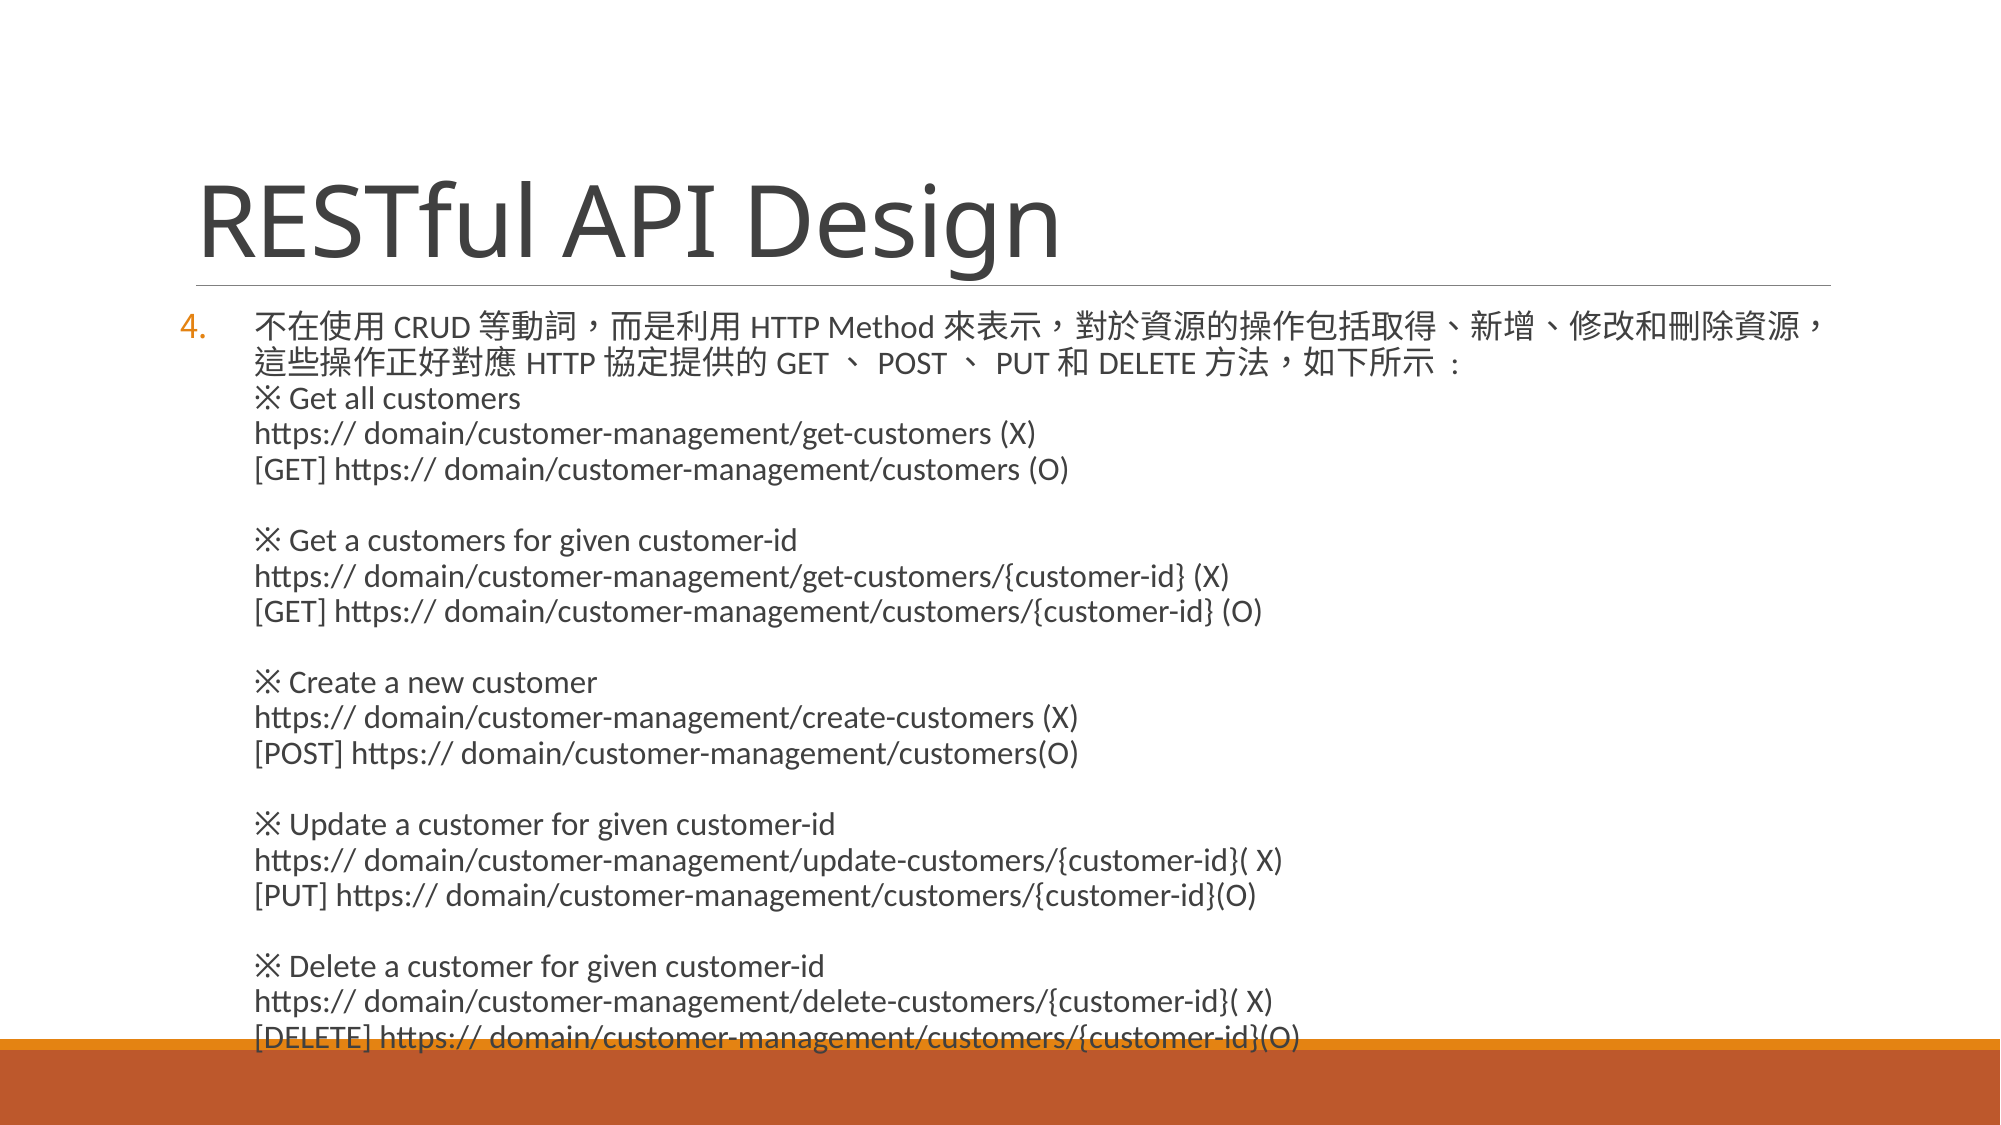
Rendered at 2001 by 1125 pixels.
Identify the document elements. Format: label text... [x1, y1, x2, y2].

list 不在使用CRUD等動詞，而是利用HTTP Method來表示，對於資源的操作包括取得、新增、修改和刪除資源，這些操作正好對應HTTP協定提供的GET、POST、PUT和DELETE方法，如下所示 : ※ Get all customers https:// domain/customer-management/get-customers (X) [GET] https:// domain/customer-management/customers (O) ※ Get a customers for given customer-id https:// domain/customer-management/get-customers/{customer-id} (X) [GET] https:// domain/customer-management/customers/{customer-id} (O) ※ Create a new customer https:// domain/customer-management/create-customers (X) [POST] https:// domain/customer-management/customers(O) ※ Update a customer for given customer-id https:// domain/customer-management/update-customers/{customer-id}( X) [PUT] https:// domain/customer-management/customers/{customer-id}(O) ※ Delete a customer for given customer-id https:// domain/customer-management/delete-customers/{customer-id}( X) [DELETE] https:// domain/customer-management/customers/{customer-id}(O) [180, 302, 1830, 1066]
title RESTful API Design [180, 47, 1830, 285]
